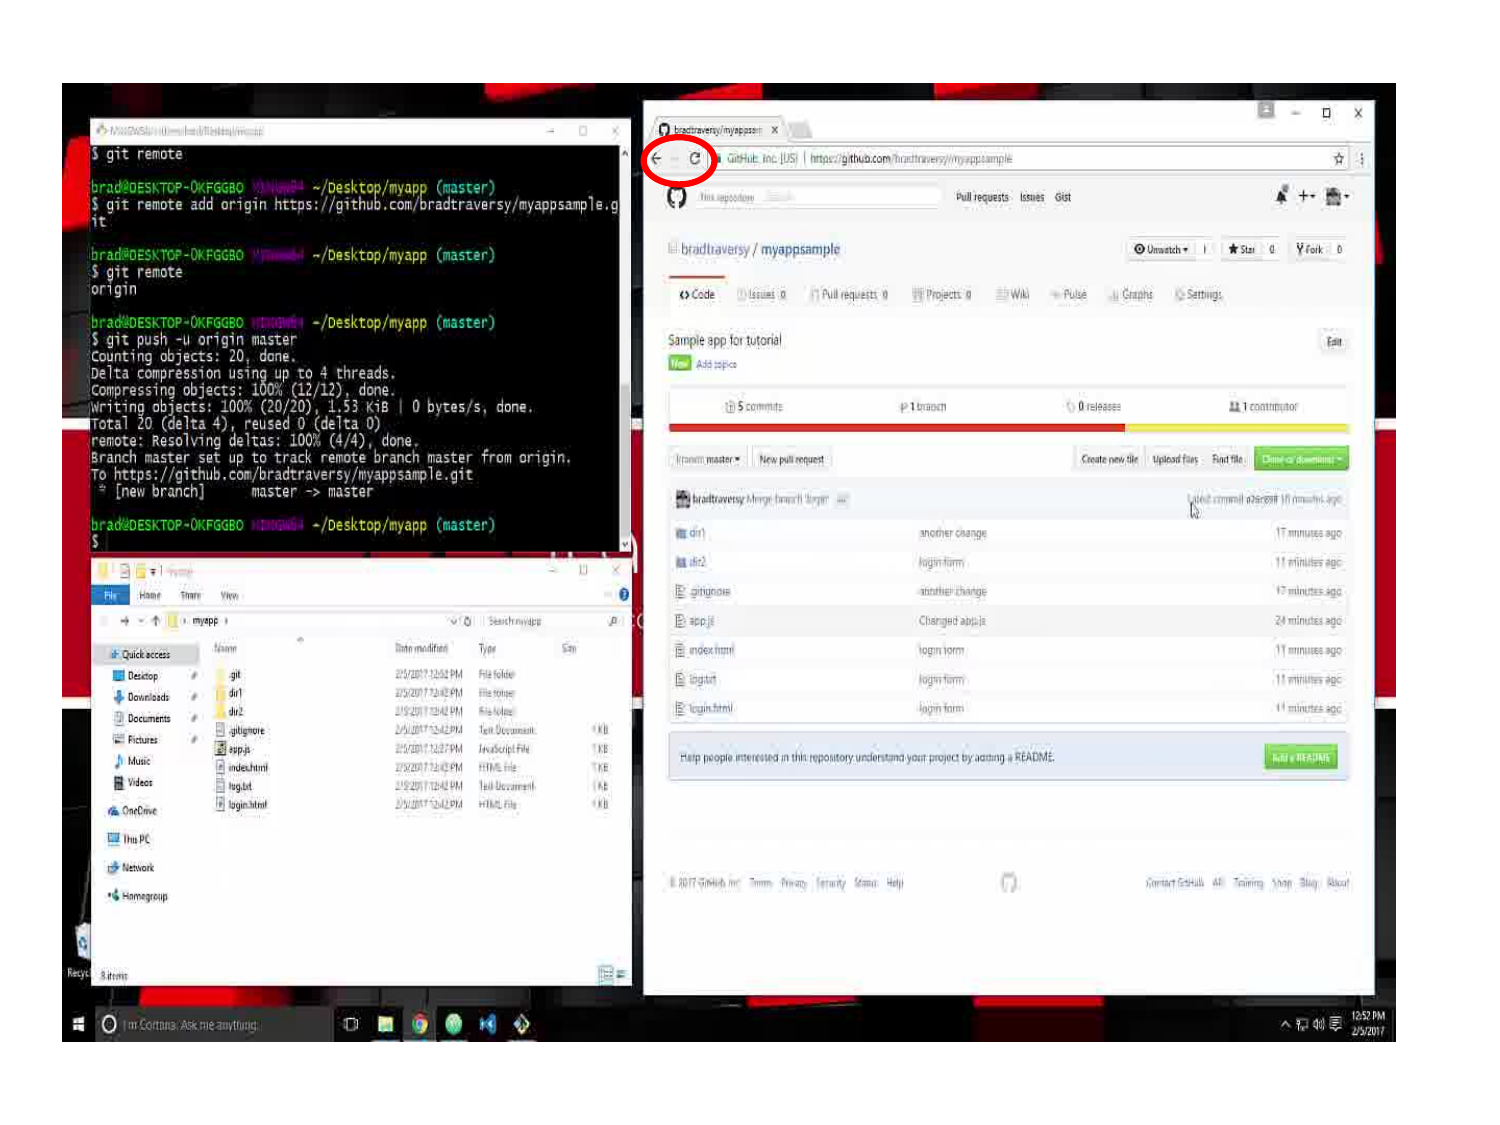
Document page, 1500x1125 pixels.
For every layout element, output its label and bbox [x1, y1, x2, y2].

picture [62, 83, 1396, 1042]
